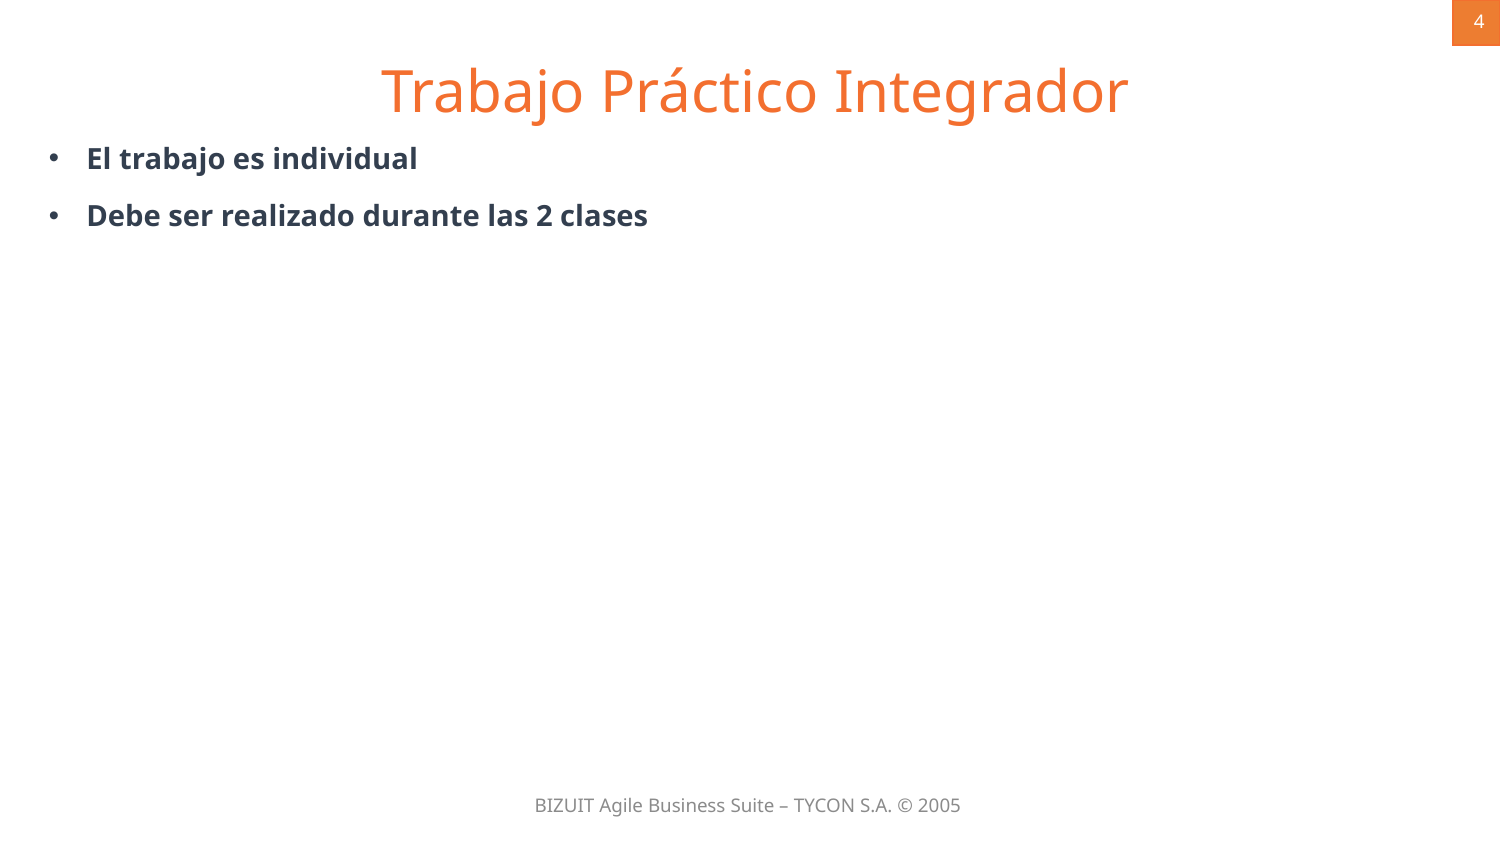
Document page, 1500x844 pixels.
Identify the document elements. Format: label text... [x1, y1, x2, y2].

slide_number 4 [1448, 0, 1496, 45]
list El trabajo es individual Debe ser realizado durante las 2 clases [37, 127, 1475, 783]
list Trabajo Práctico Integrador [62, 34, 1449, 110]
footer BIZUIT Agile Business Suite – TYCON S.A. © 2005 [496, 783, 1004, 827]
